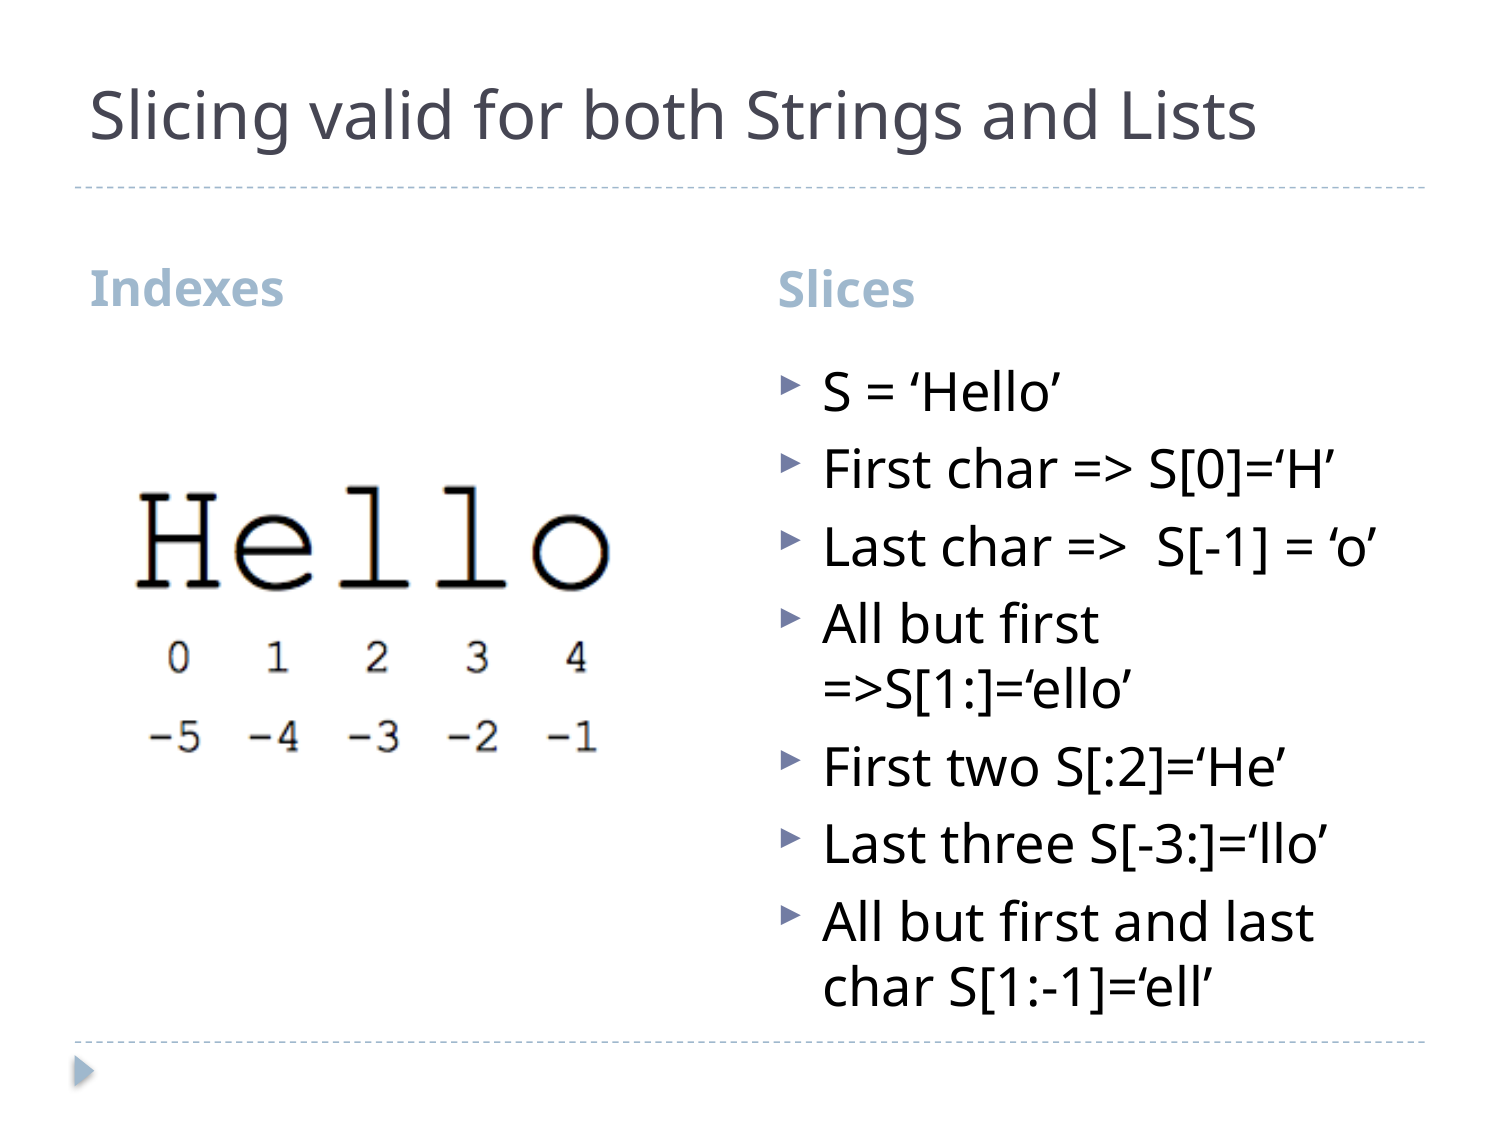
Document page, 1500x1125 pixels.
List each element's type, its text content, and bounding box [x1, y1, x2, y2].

title Slicing valid for both Strings and Lists [75, 37, 1425, 188]
list S = ‘Hello’ First char => S[0]=‘H’ Last char => S[-1] = ‘o’ All but first =>S[1:]=‘ello’ First two S[:2]=‘He’ Last three S[-3:]=‘llo’ All but first and last char S[1:-1]=‘ell’ [762, 350, 1425, 1013]
list Indexes [75, 210, 738, 324]
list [105, 438, 710, 778]
list Slices [762, 212, 1426, 325]
